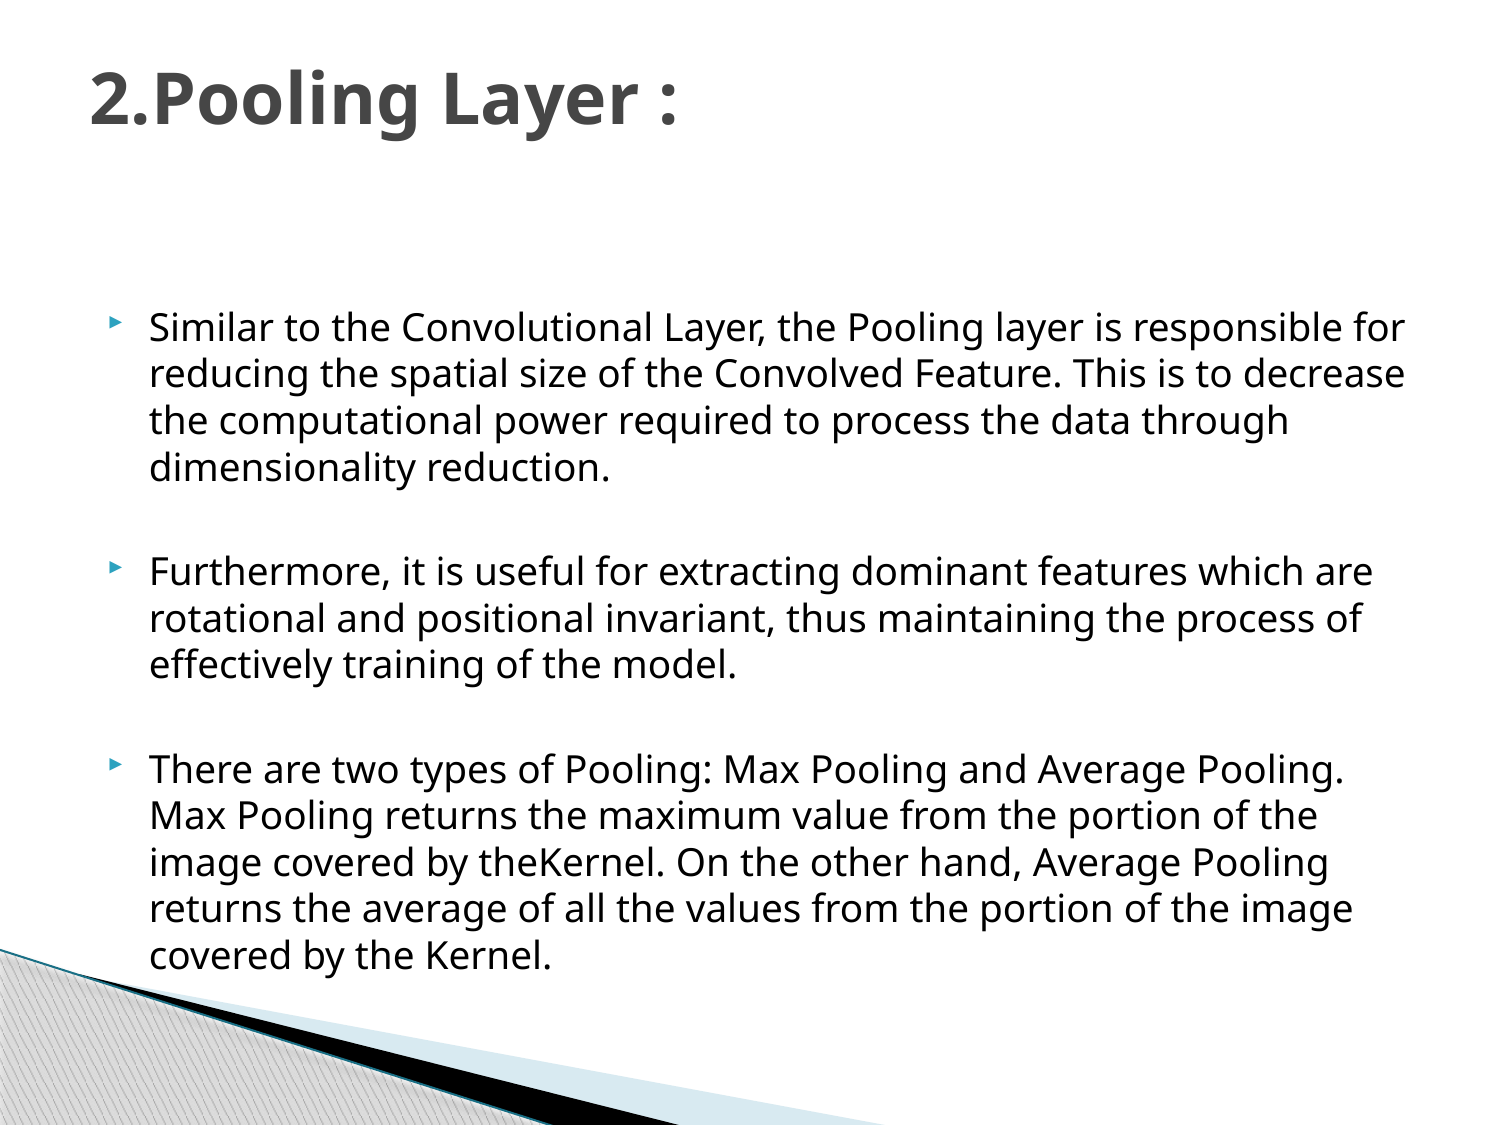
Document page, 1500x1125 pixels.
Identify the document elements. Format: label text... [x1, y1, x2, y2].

list Similar to the Convolutional Layer, the Pooling layer is responsible for reducing the spatial size of the Convolved Feature. This is to decrease the computational power required to process the data through dimensionality reduction. Furthermore, it is useful for extracting dominant features which are rotational and positional invariant, thus maintaining the process of effectively training of the model. There are two types of Pooling: Max Pooling and Average Pooling. Max Pooling returns the maximum value from the portion of the image covered by theKernel. On the other hand, Average Pooling returns the average of all the values from the portion of the image covered by the Kernel. [75, 243, 1425, 986]
title 2.Pooling Layer : [75, 45, 1425, 233]
